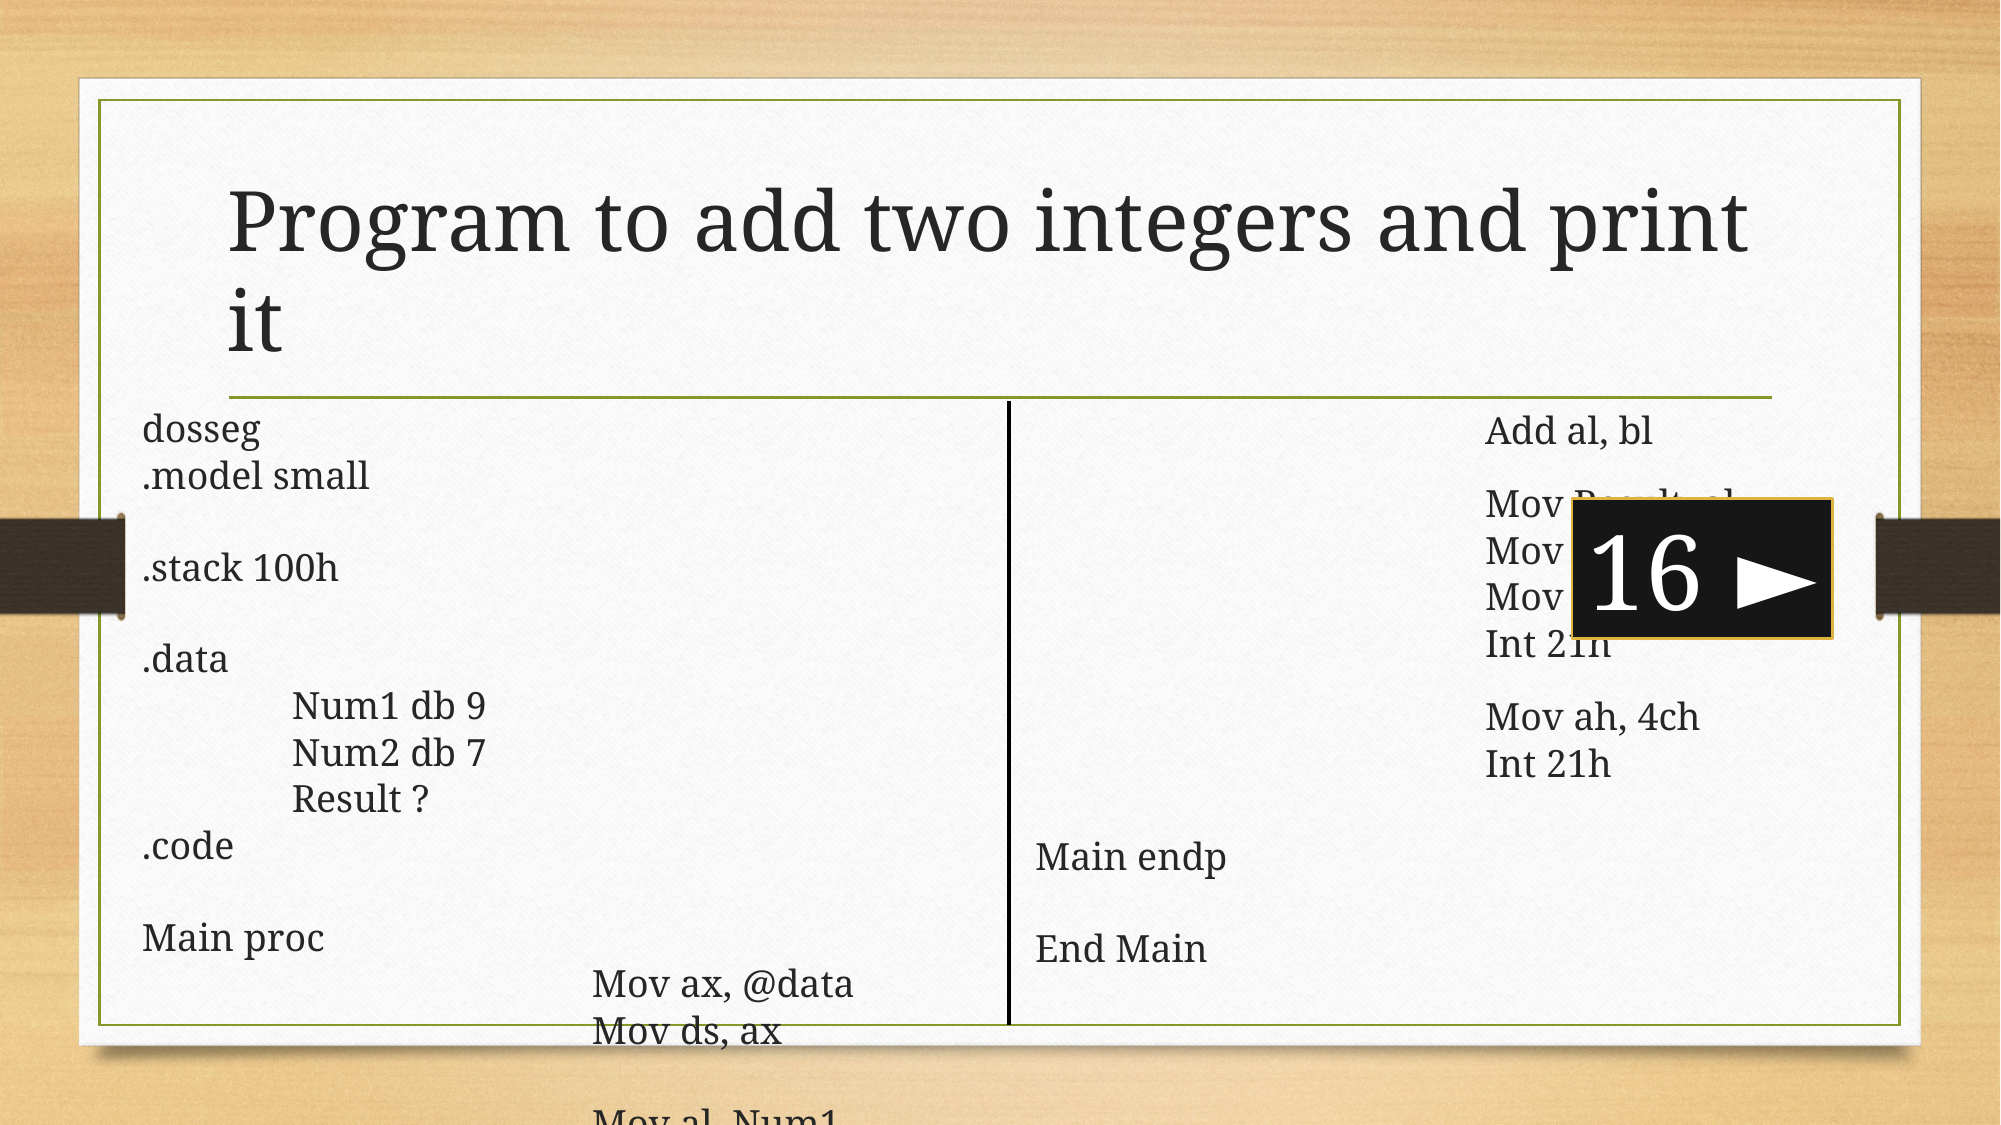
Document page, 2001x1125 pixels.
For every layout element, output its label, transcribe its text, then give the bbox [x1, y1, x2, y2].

text_box 16 ► [1571, 497, 1834, 640]
picture [0, 0, 2001, 1125]
text_box Program to add two integers and print it [212, 161, 1788, 375]
list dosseg .model small .stack 100h .data Num1 db 9 Num2 db 7 Result ? .code Main proc Mov ax, @data Mov ds, ax Mov al, Num1 Mov bl, Num2 [126, 397, 1041, 1024]
list Add al, bl Mov Result, al Mov dl, Result Mov ah, 2 Int 21h Mov ah, 4ch Int 21h Main endp End Main [1020, 399, 1900, 1026]
